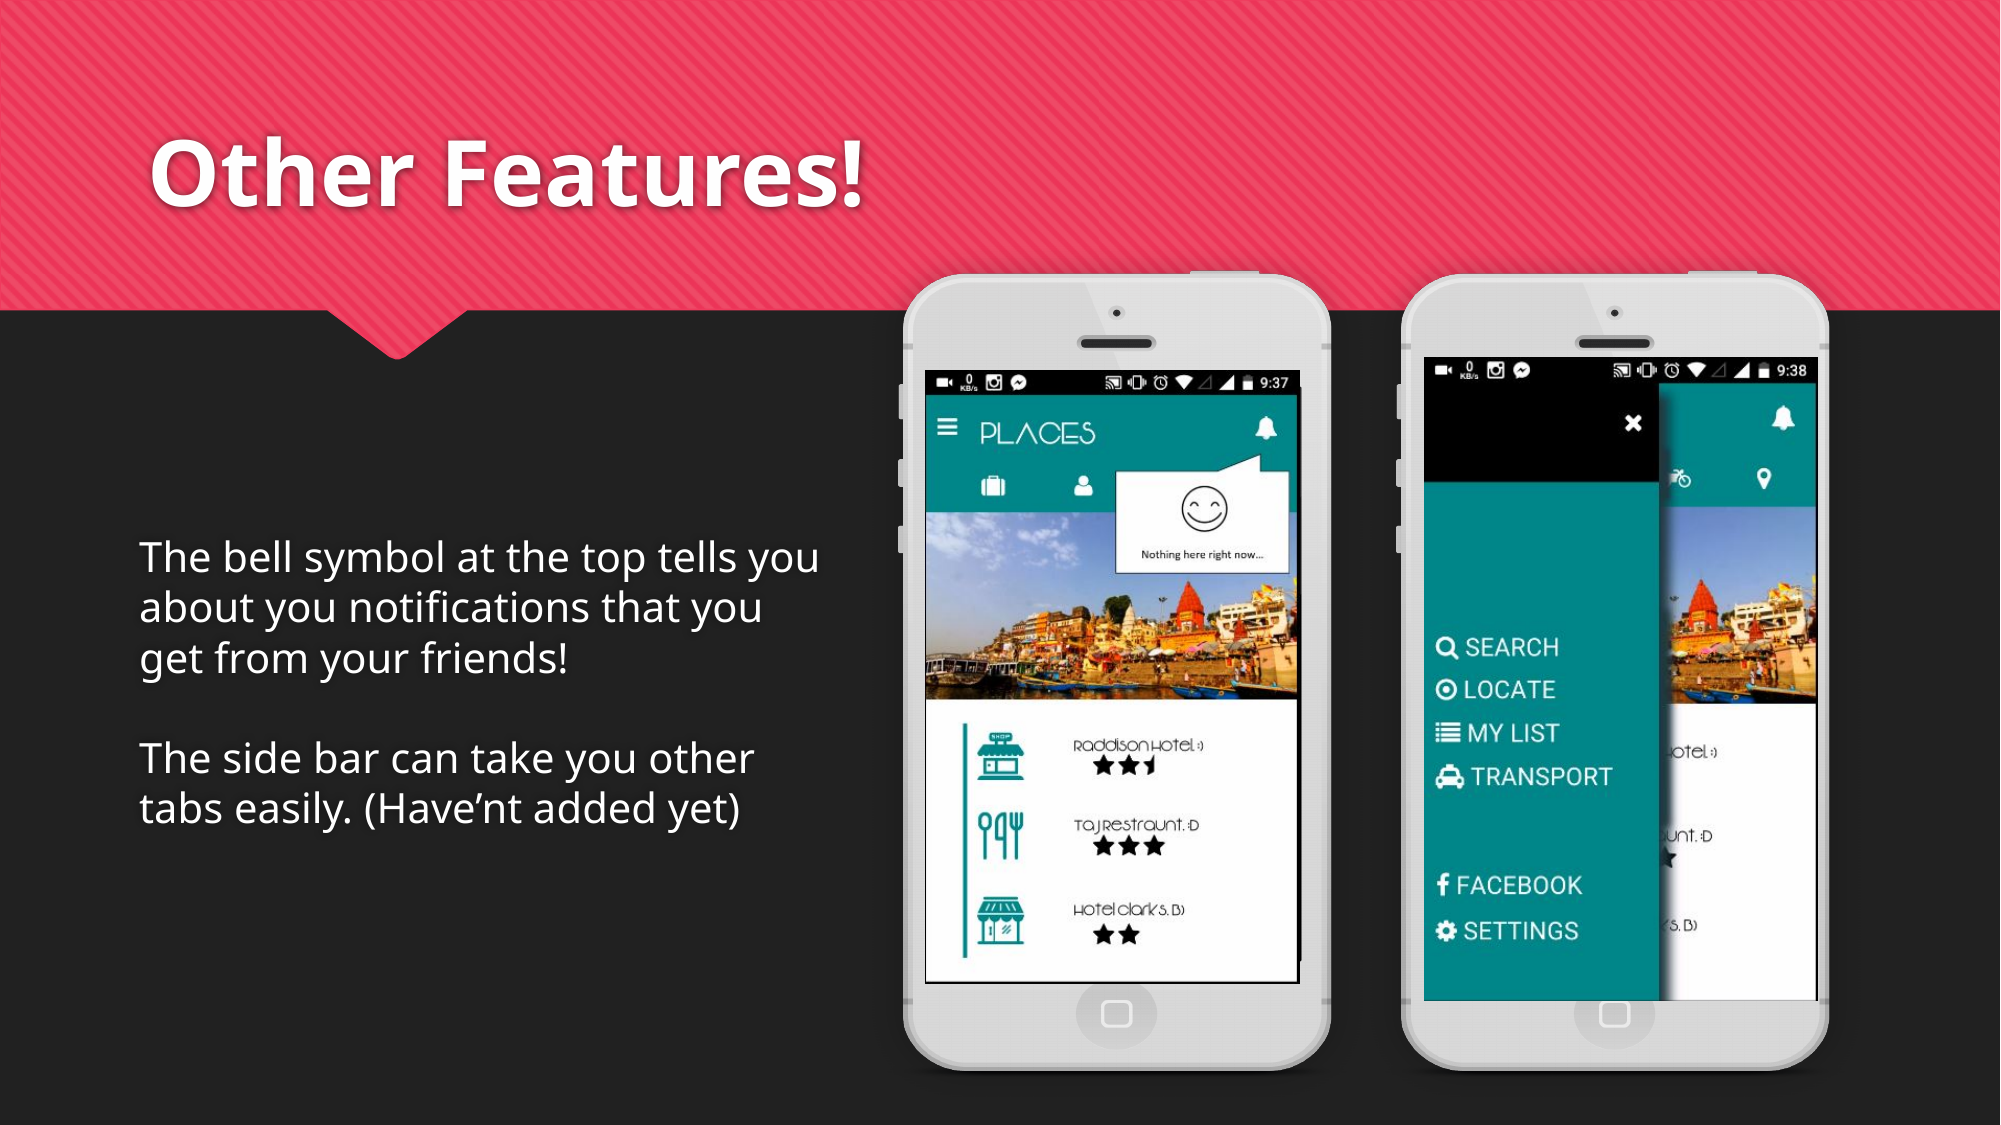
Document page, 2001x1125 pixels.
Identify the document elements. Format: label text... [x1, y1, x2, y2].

title Other Features! [132, 73, 1868, 233]
picture [833, 220, 1899, 1125]
text_box The bell symbol at the top tells you about you notifications that you get from your friends! The side bar can take you other tabs easily. (Have’nt added yet) [124, 316, 833, 1118]
